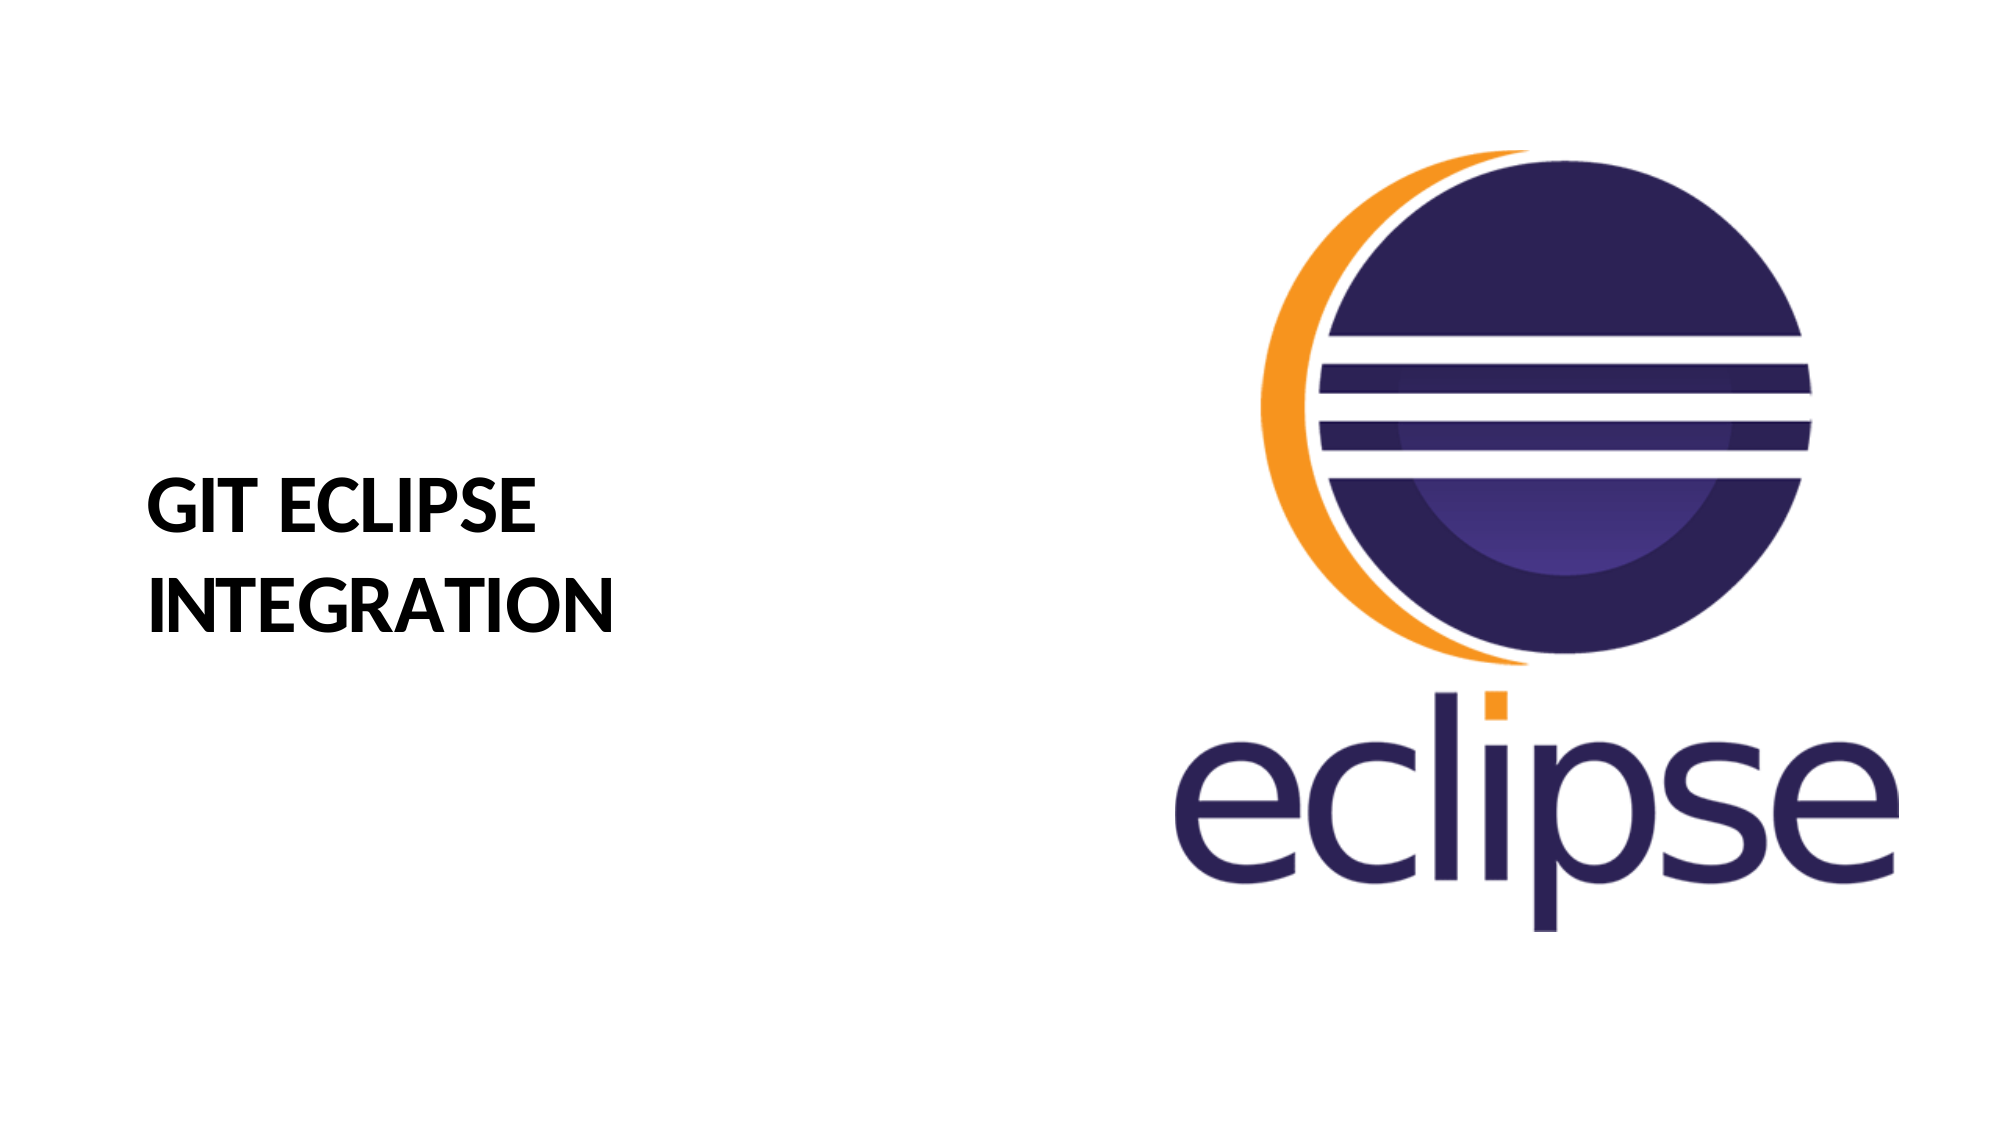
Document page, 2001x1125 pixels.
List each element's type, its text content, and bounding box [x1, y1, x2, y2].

title GIT ECLIPSE INTEGRATION [144, 447, 1000, 650]
picture [1175, 150, 1900, 933]
